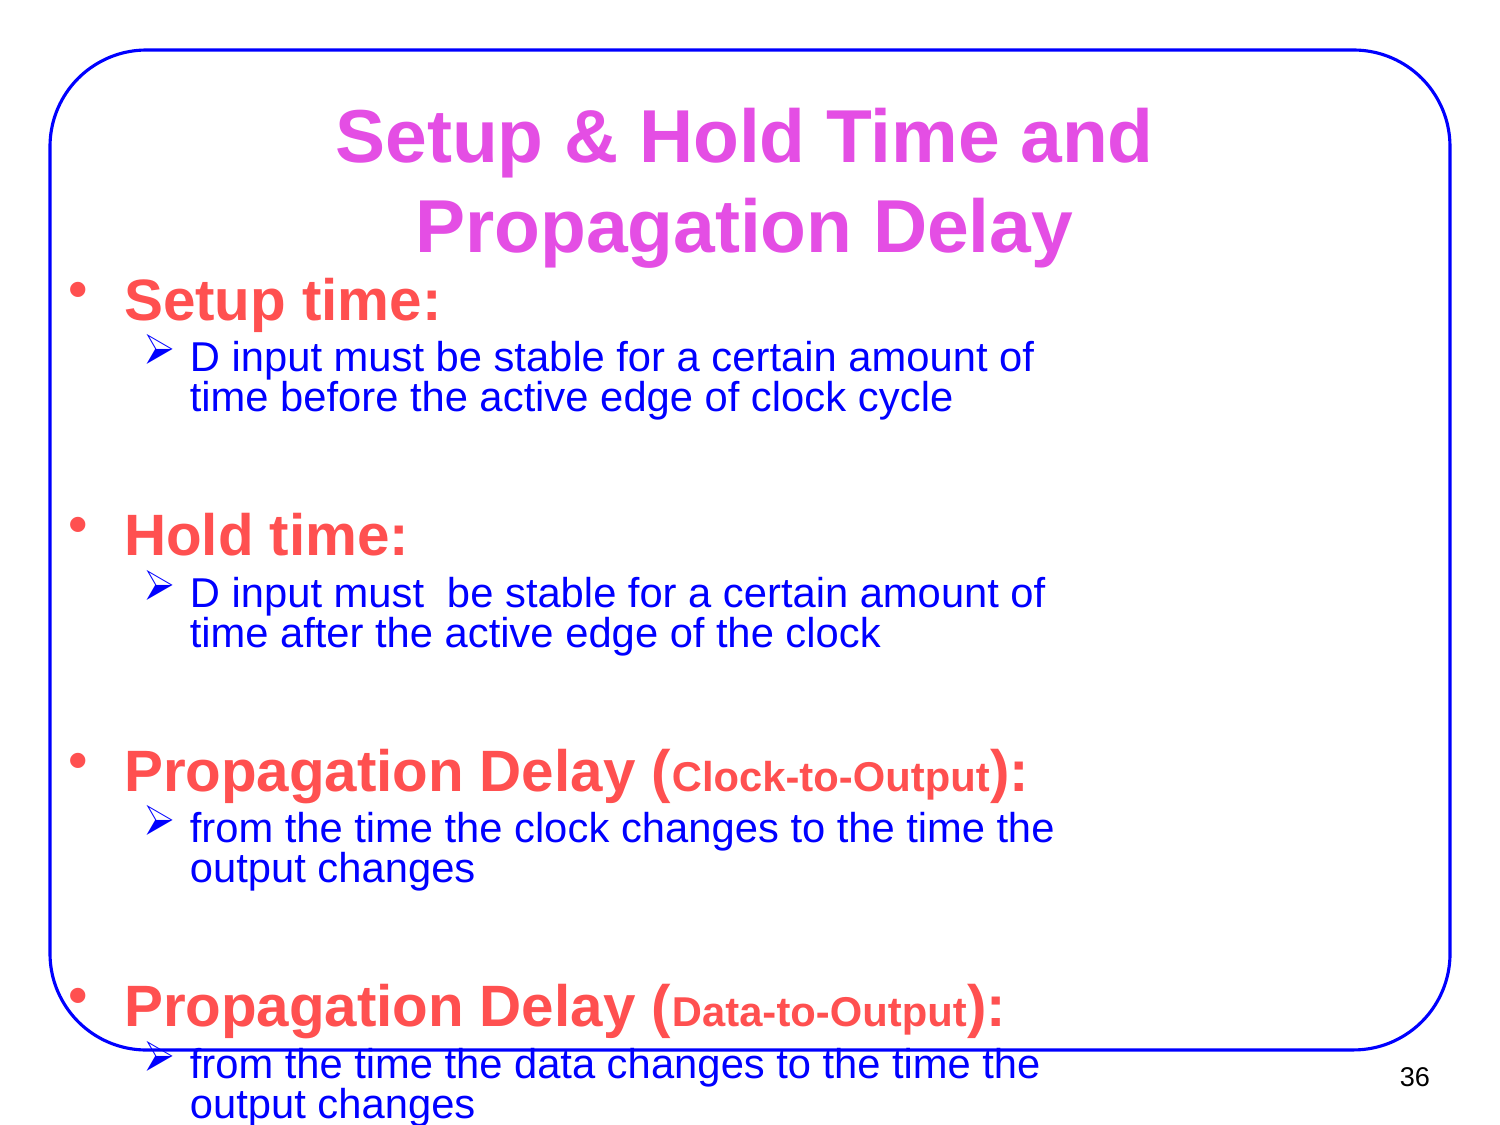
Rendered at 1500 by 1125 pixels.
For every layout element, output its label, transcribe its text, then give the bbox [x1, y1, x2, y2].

slide_number 36 [1351, 1047, 1444, 1104]
list Setup time: D input must be stable for a certain amount of time before the active edge of clock cycle Hold time: D input must be stable for a certain amount of time after the active edge of the clock Propagation Delay (Clock-to-Output): from the time the clock changes to the time the output changes Propagation Delay (Data-to-Output): from the time the data changes to the time the output changes [51, 267, 1081, 1010]
title Setup & Hold Time and Propagation Delay [113, 111, 1376, 244]
